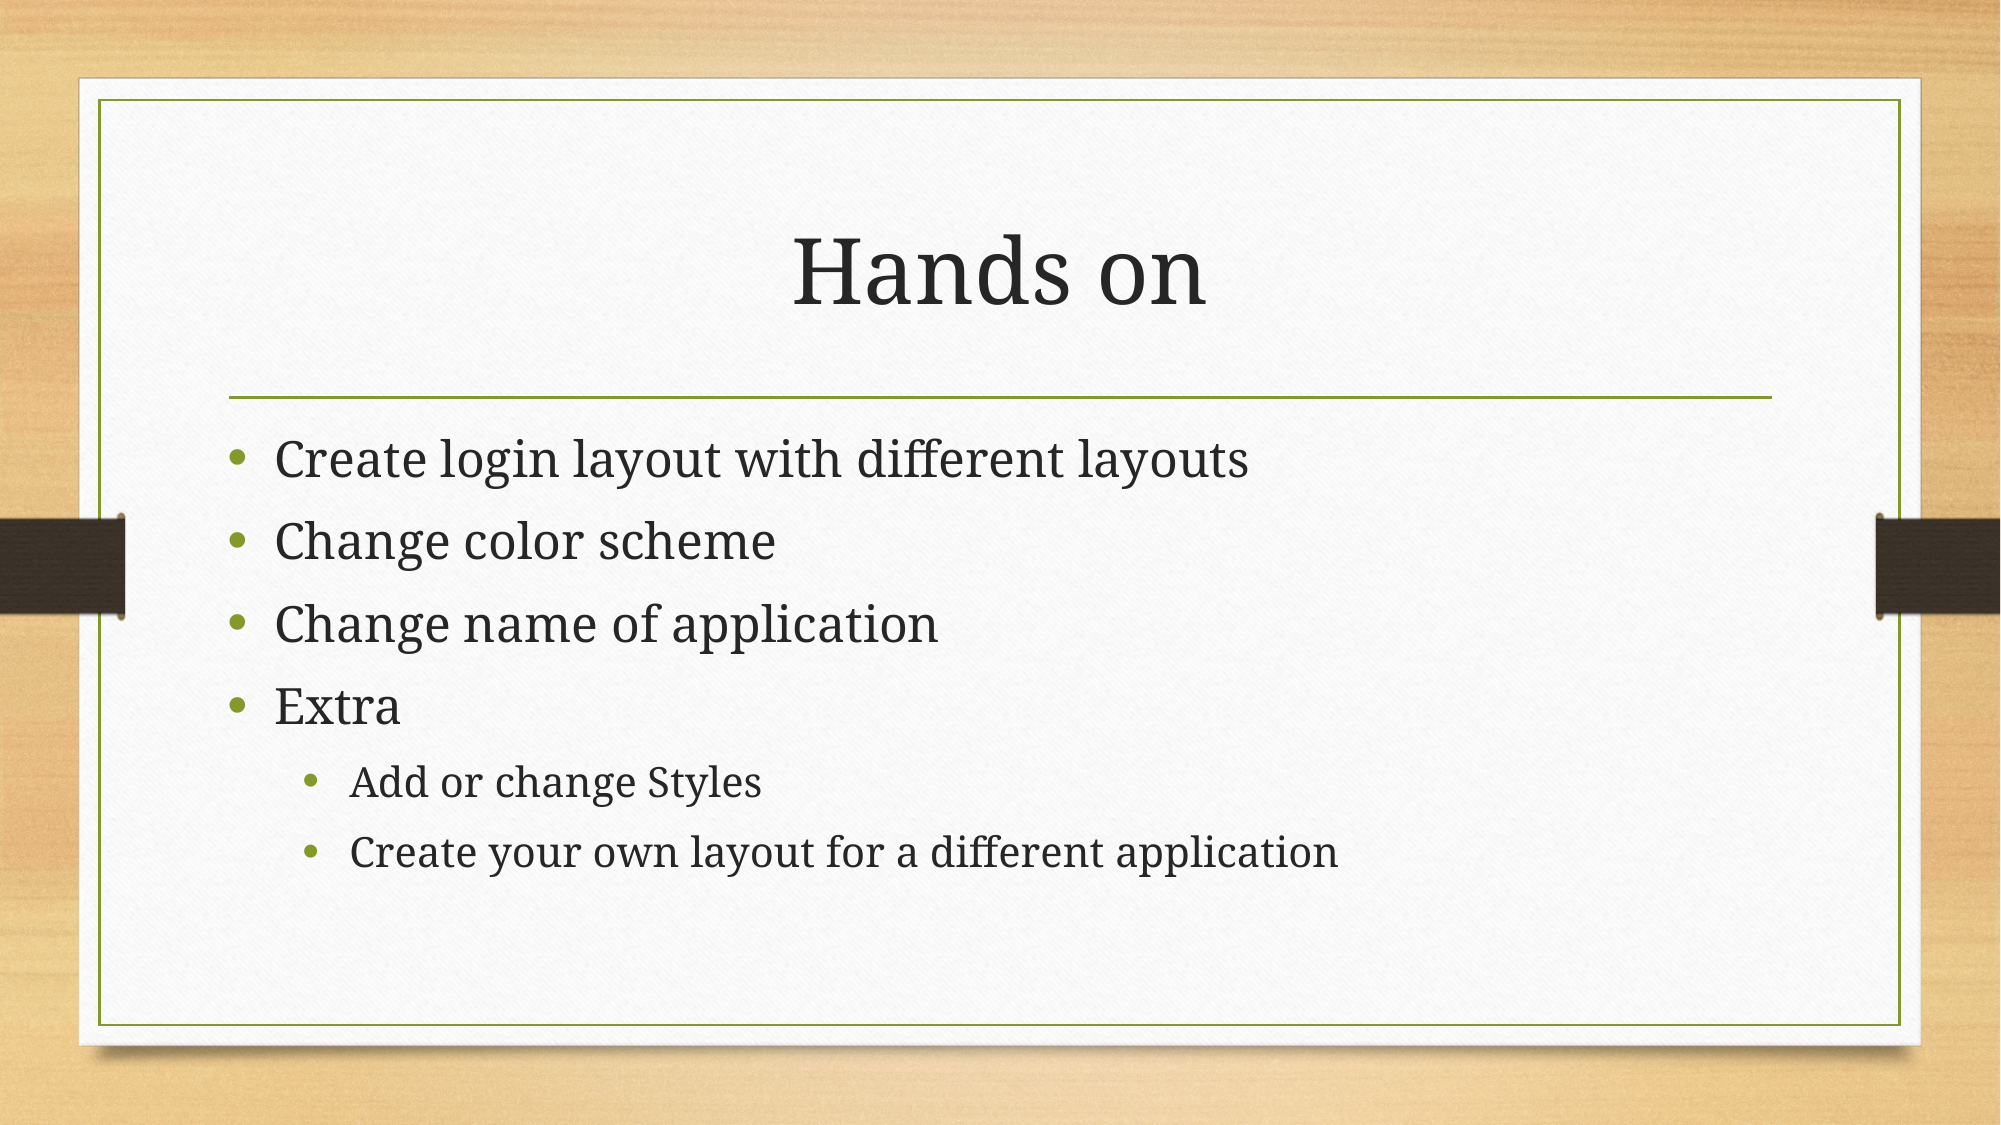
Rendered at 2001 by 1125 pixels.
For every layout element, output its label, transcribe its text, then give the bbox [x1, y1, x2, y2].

picture [0, 0, 2001, 1125]
title Hands on [212, 161, 1788, 375]
list Create login layout with different layouts Change color scheme Change name of application Extra Add or change Styles Create your own layout for a different application [212, 419, 1788, 964]
